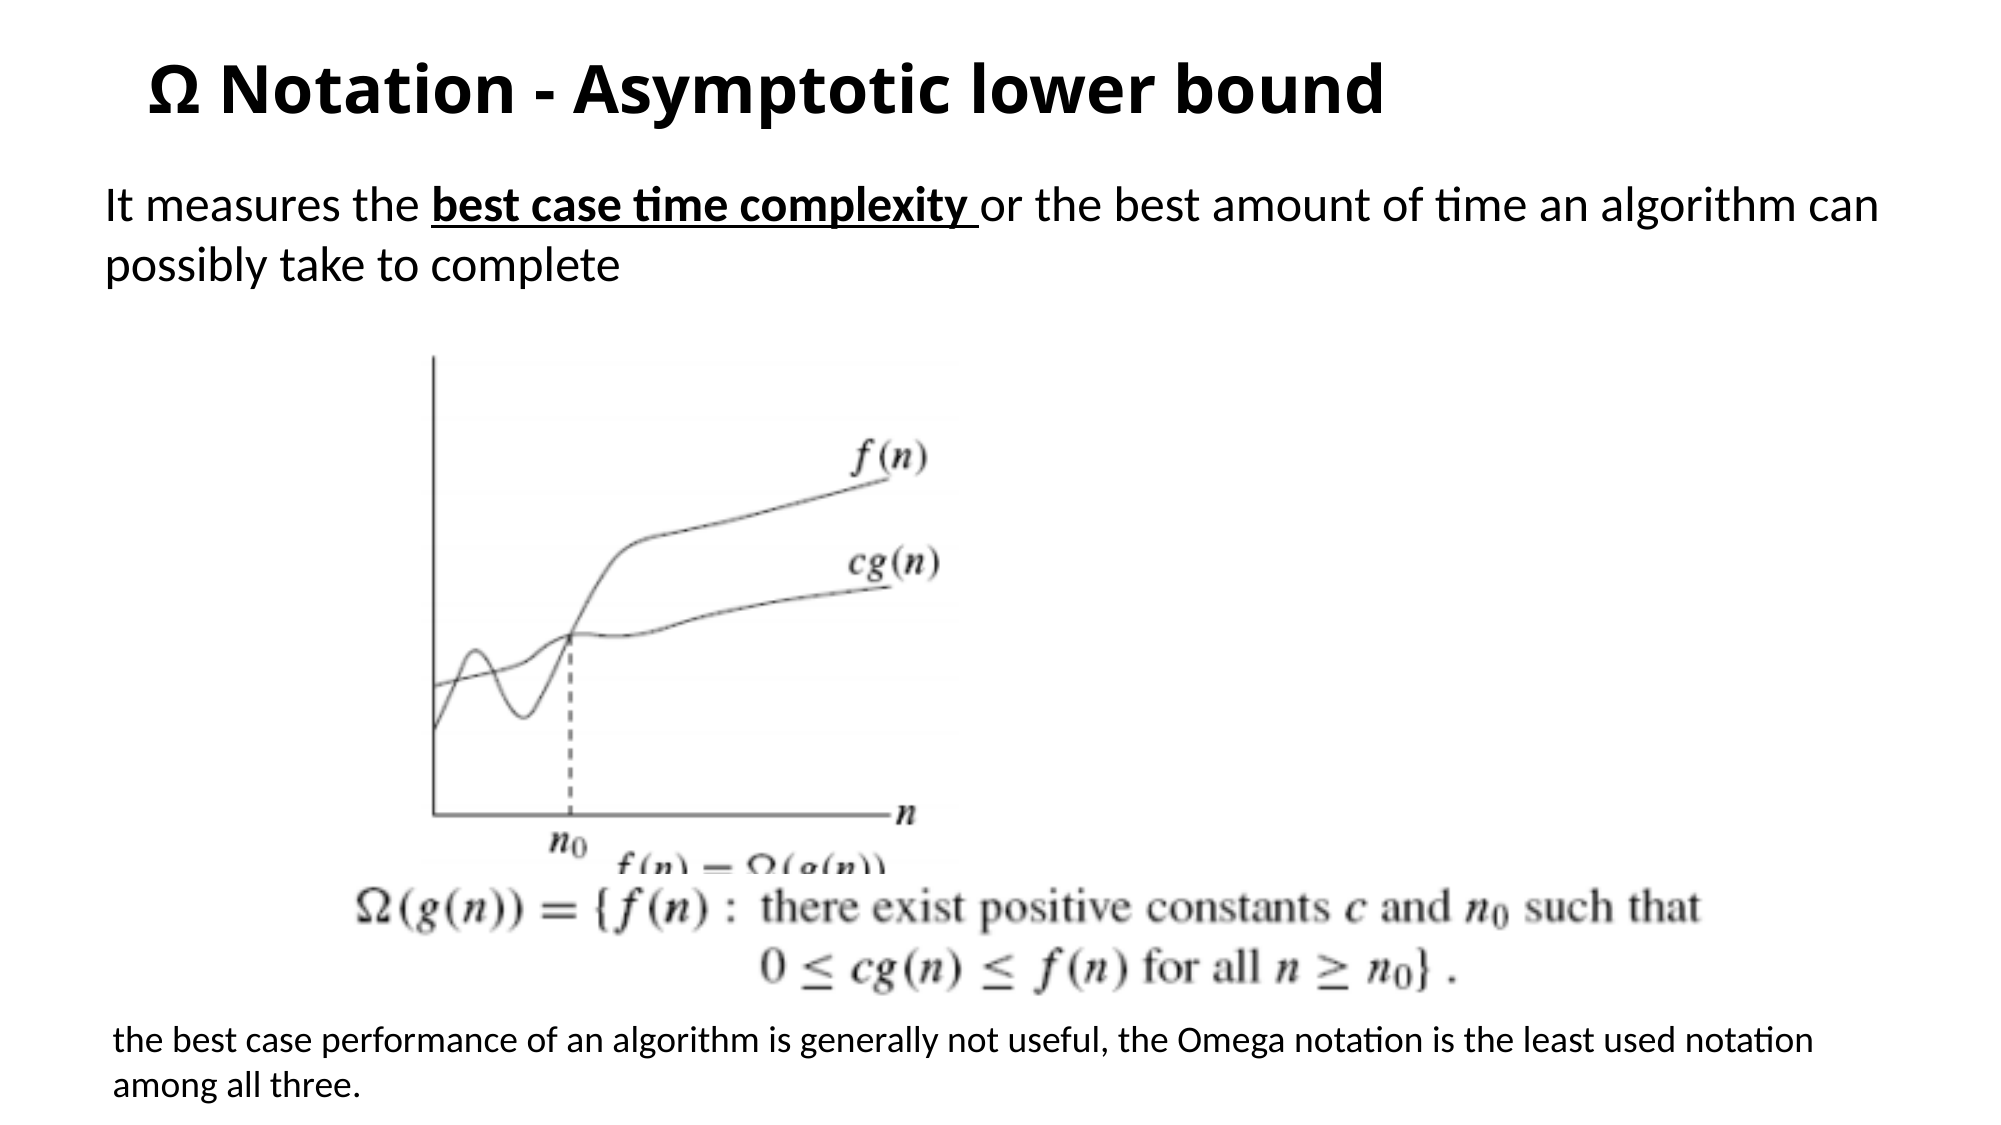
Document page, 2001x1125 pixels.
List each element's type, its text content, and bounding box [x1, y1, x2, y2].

text_box It measures the best case time complexity or the best amount of time an algorithm can possibly take to complete [89, 164, 1941, 300]
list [421, 349, 959, 874]
text_box the best case performance of an algorithm is generally not useful, the Omega notation is the least used notation among all three. [97, 1007, 1941, 1113]
picture [349, 874, 1714, 1013]
text_box Ω Notation - Asymptotic lower bound [133, 17, 1905, 164]
